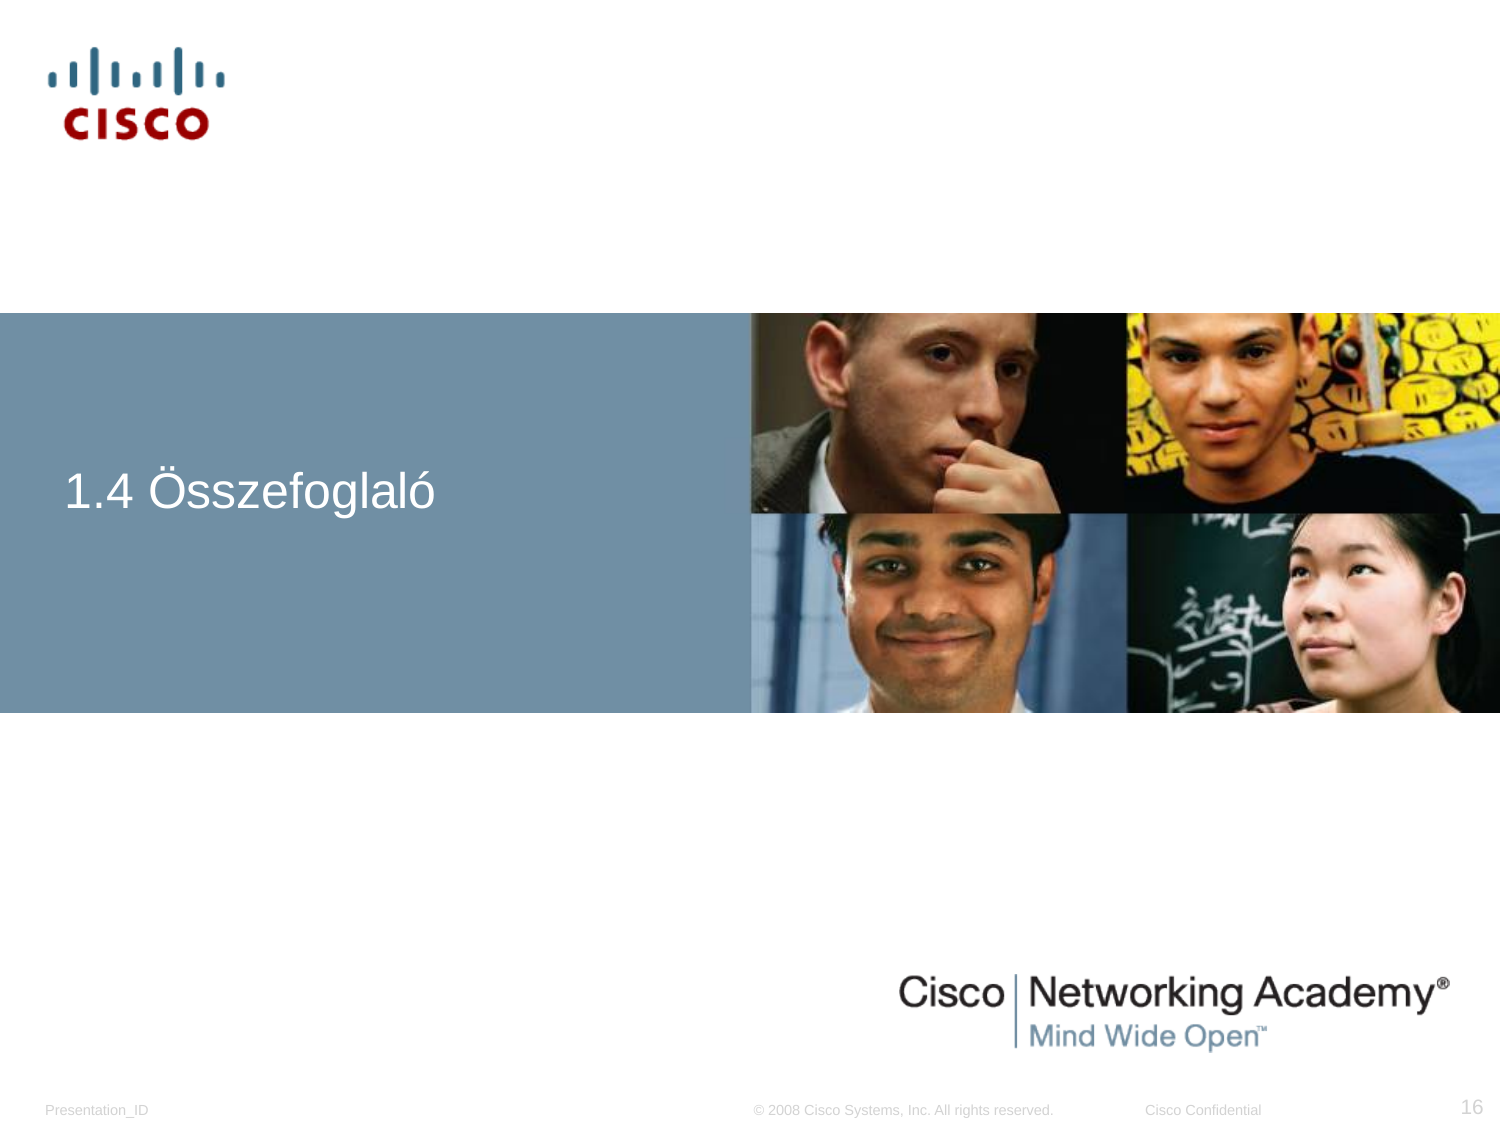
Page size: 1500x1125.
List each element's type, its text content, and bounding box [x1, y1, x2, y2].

picture [899, 974, 1450, 1053]
title 1.4 Összefoglaló [51, 371, 684, 615]
picture [0, 313, 1500, 713]
picture [40, 19, 233, 168]
